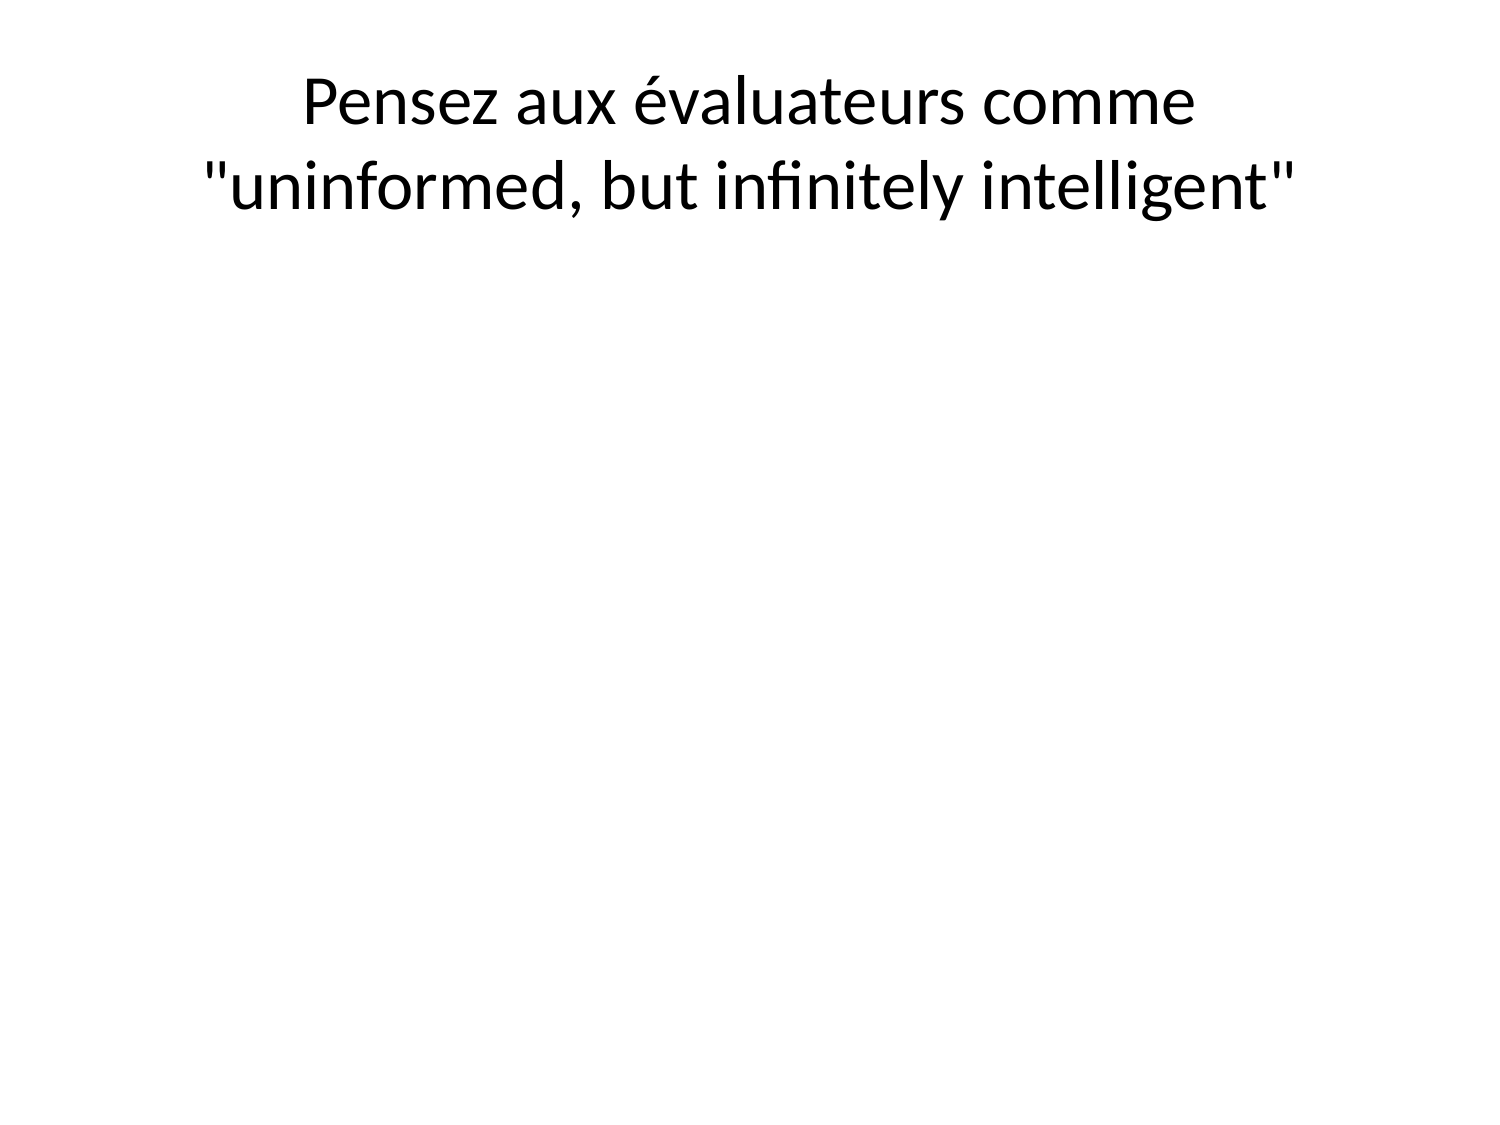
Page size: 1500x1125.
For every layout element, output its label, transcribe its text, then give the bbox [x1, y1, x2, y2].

title Pensez aux évaluateurs comme "uninformed, but infinitely intelligent" [75, 45, 1425, 233]
